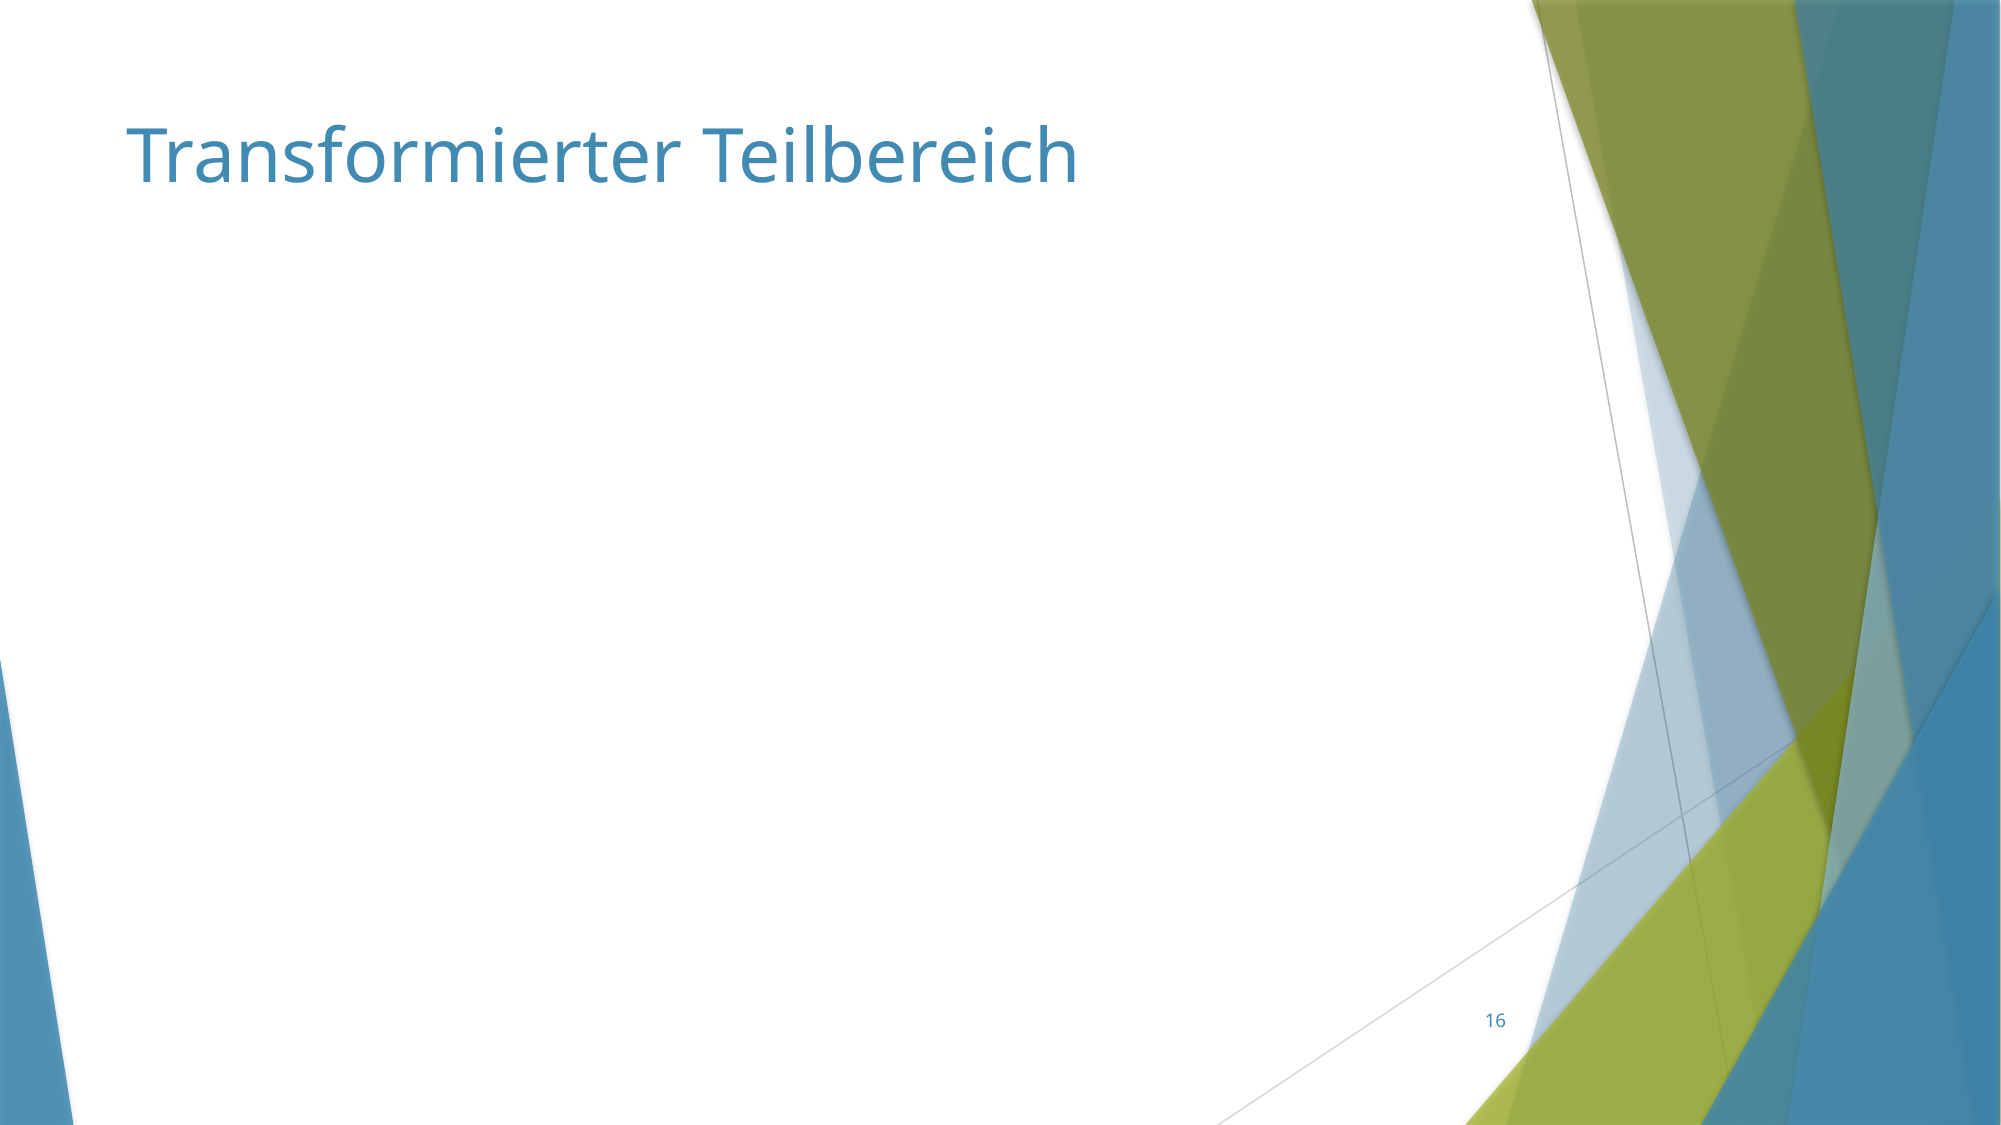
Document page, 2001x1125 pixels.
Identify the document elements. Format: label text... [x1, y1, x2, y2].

title Transformierter Teilbereich [111, 99, 1522, 317]
slide_number 16 [1409, 991, 1522, 1051]
